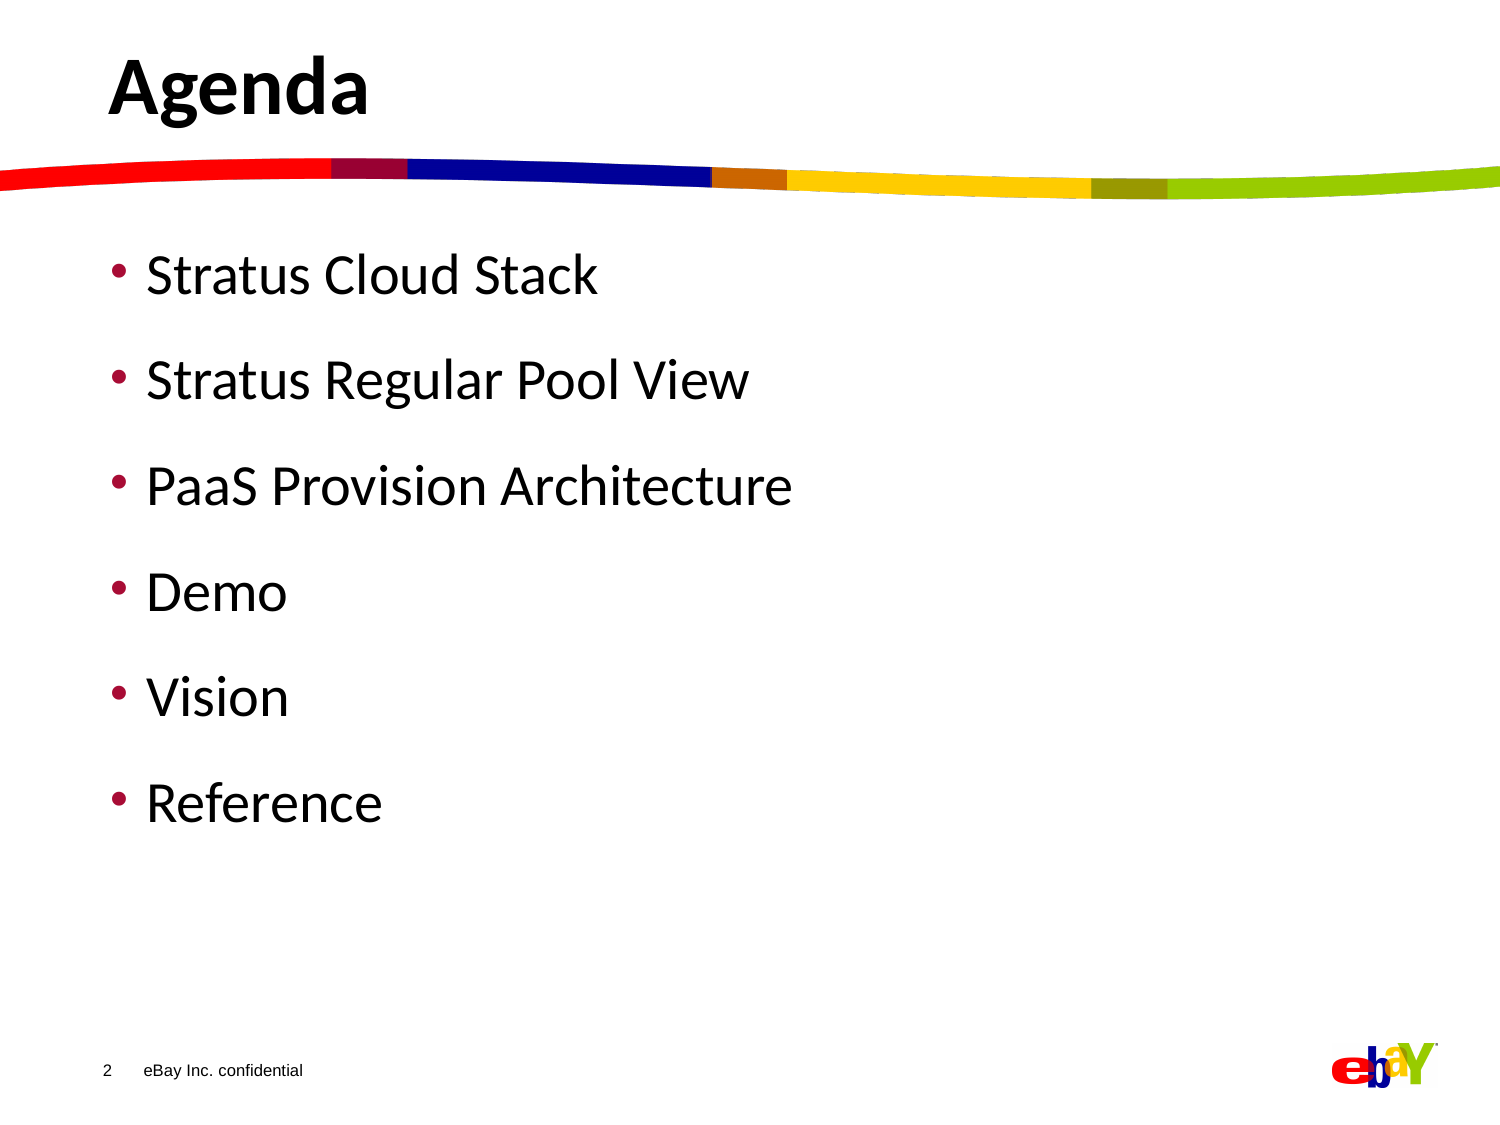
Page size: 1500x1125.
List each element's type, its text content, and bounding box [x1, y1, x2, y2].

picture [1332, 1043, 1438, 1088]
slide_number 2 [87, 1049, 142, 1088]
picture [0, 153, 1500, 204]
list Stratus Cloud Stack Stratus Regular Pool View PaaS Provision Architecture Demo Vision Reference [93, 224, 1426, 994]
title Agenda [93, 18, 1426, 138]
